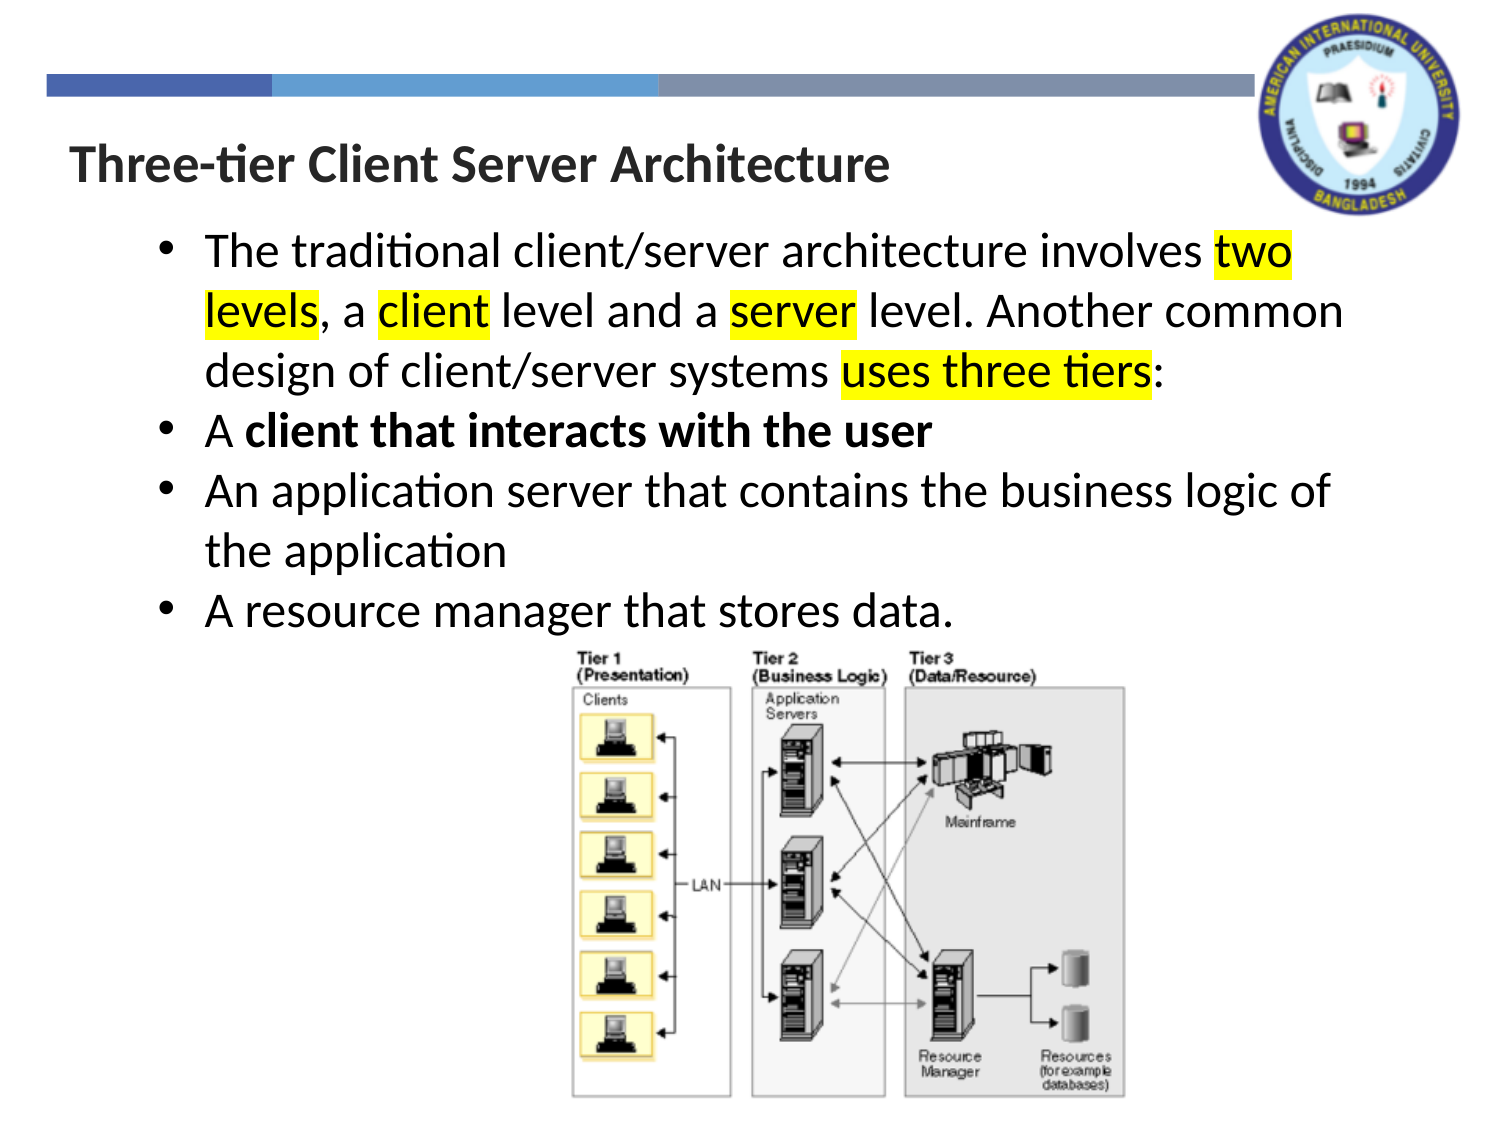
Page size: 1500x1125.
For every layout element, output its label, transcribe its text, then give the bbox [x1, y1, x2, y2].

text_box Three-tier Client Server Architecture [55, 119, 1129, 201]
picture [567, 649, 1129, 1103]
text_box The traditional client/server architecture involves two levels, a client level and a server level. Another common design of client/server systems uses three tiers: A client that interacts with the user An application server that contains the business logic of the application A resource manager that stores data. [142, 210, 1400, 646]
picture [1254, 9, 1465, 221]
